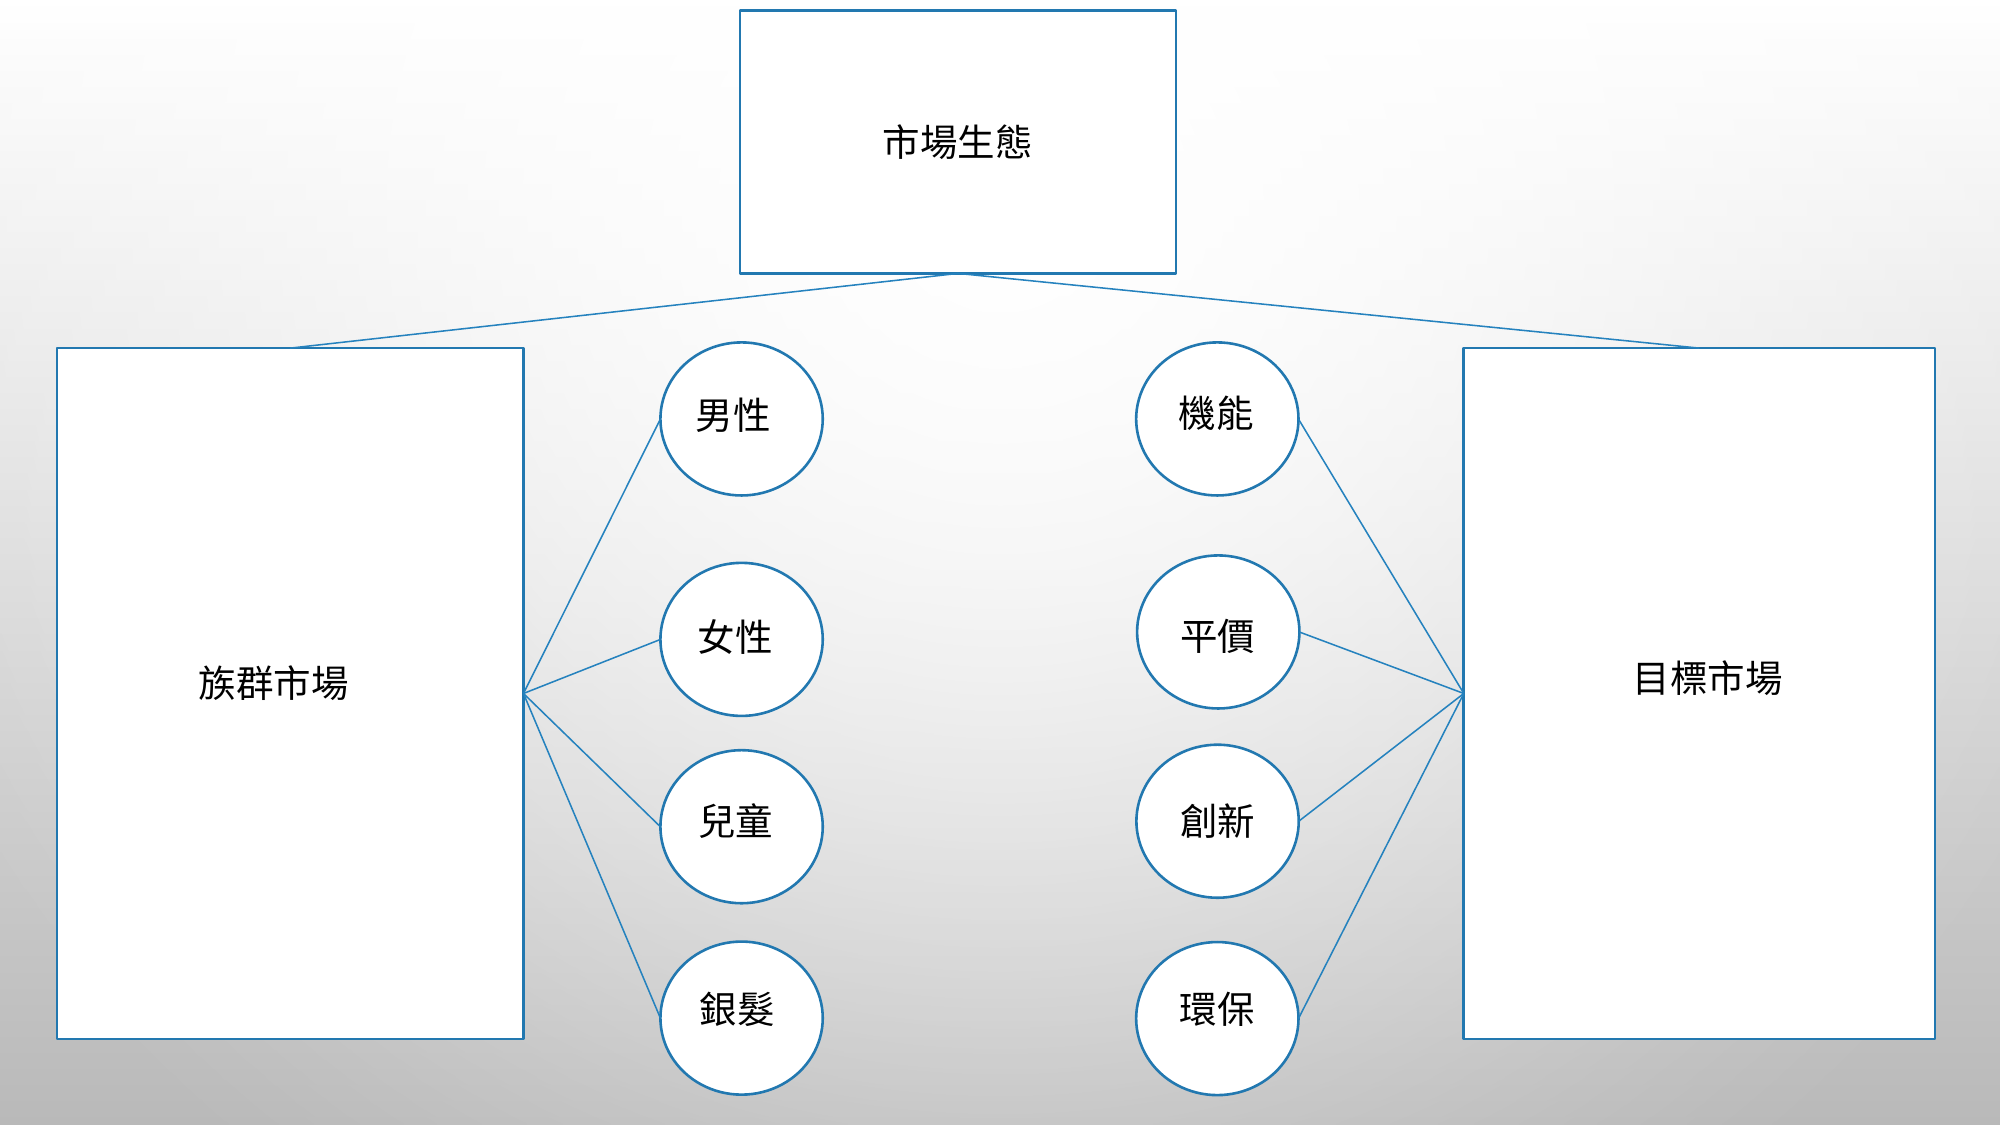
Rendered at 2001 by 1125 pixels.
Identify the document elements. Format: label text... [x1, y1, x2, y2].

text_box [1298, 418, 1465, 694]
text_box [659, 358, 825, 497]
text_box [1462, 347, 1936, 1040]
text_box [523, 418, 661, 639]
text_box 目標市場 [1617, 647, 1934, 707]
text_box [739, 9, 1177, 271]
text_box [1134, 358, 1300, 497]
text_box 族群市場 [184, 652, 423, 713]
text_box 市場生態 [867, 111, 1049, 172]
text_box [1298, 702, 1465, 822]
text_box [56, 347, 525, 1040]
text_box [1135, 554, 1292, 710]
text_box [1135, 743, 1292, 900]
picture [0, 0, 2000, 1125]
text_box 銀髮 [684, 978, 797, 1039]
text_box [289, 273, 957, 349]
text_box [666, 748, 825, 905]
text_box 創新 [1165, 790, 1285, 851]
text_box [957, 273, 1700, 349]
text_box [523, 639, 661, 691]
text_box 男性 [681, 385, 794, 445]
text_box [523, 693, 661, 1019]
text_box [659, 940, 825, 1096]
text_box 環保 [1165, 978, 1288, 1039]
text_box 兒童 [683, 790, 815, 851]
text_box 女性 [682, 606, 804, 667]
text_box 機能 [1164, 382, 1284, 442]
text_box [666, 561, 825, 718]
text_box [1134, 940, 1300, 1097]
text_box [1298, 828, 1465, 1019]
text_box 平價 [1165, 605, 1292, 666]
